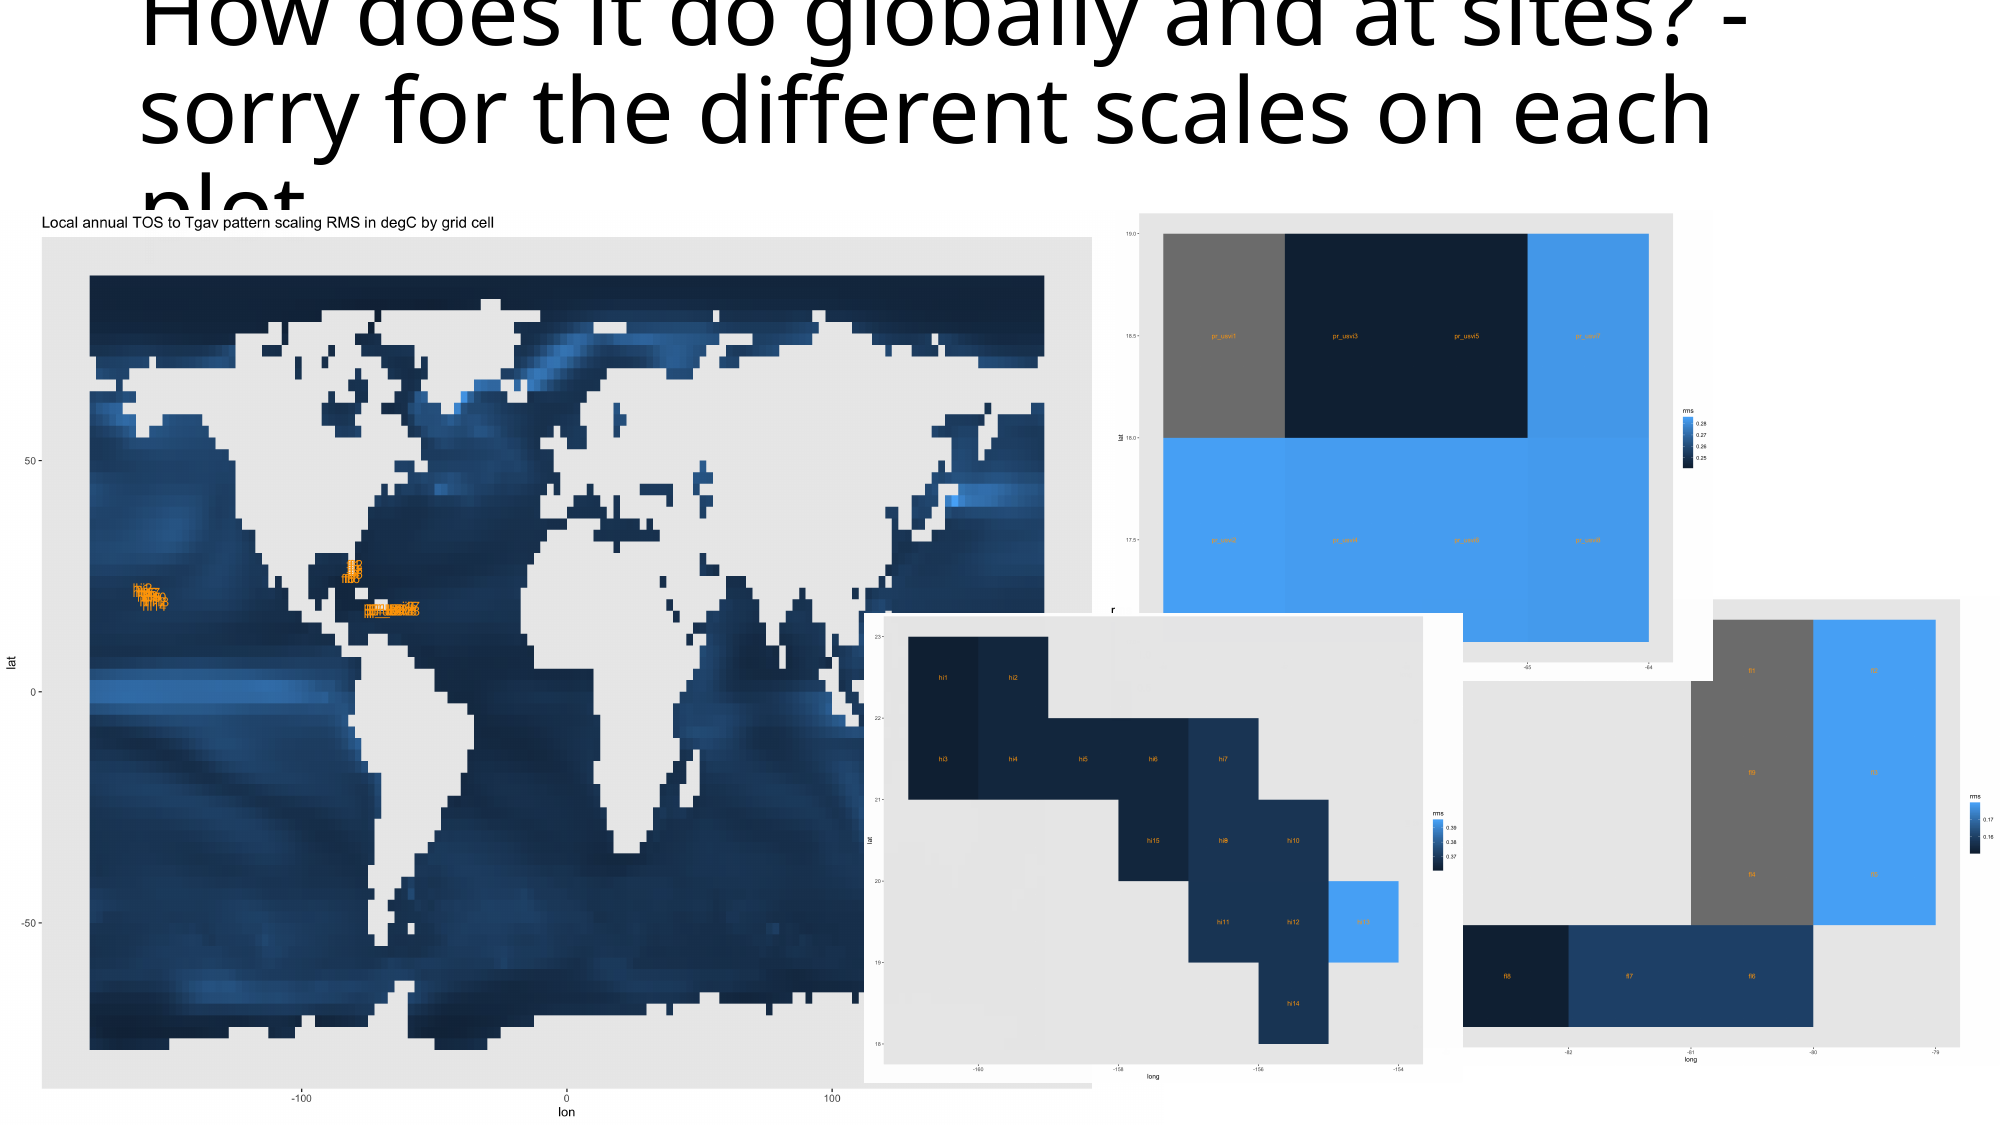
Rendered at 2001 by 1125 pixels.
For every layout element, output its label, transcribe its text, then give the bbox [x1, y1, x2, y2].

picture [0, 210, 2000, 1125]
title How does it do globally and at sites? - sorry for the different scales on each plot [123, 5, 1849, 224]
